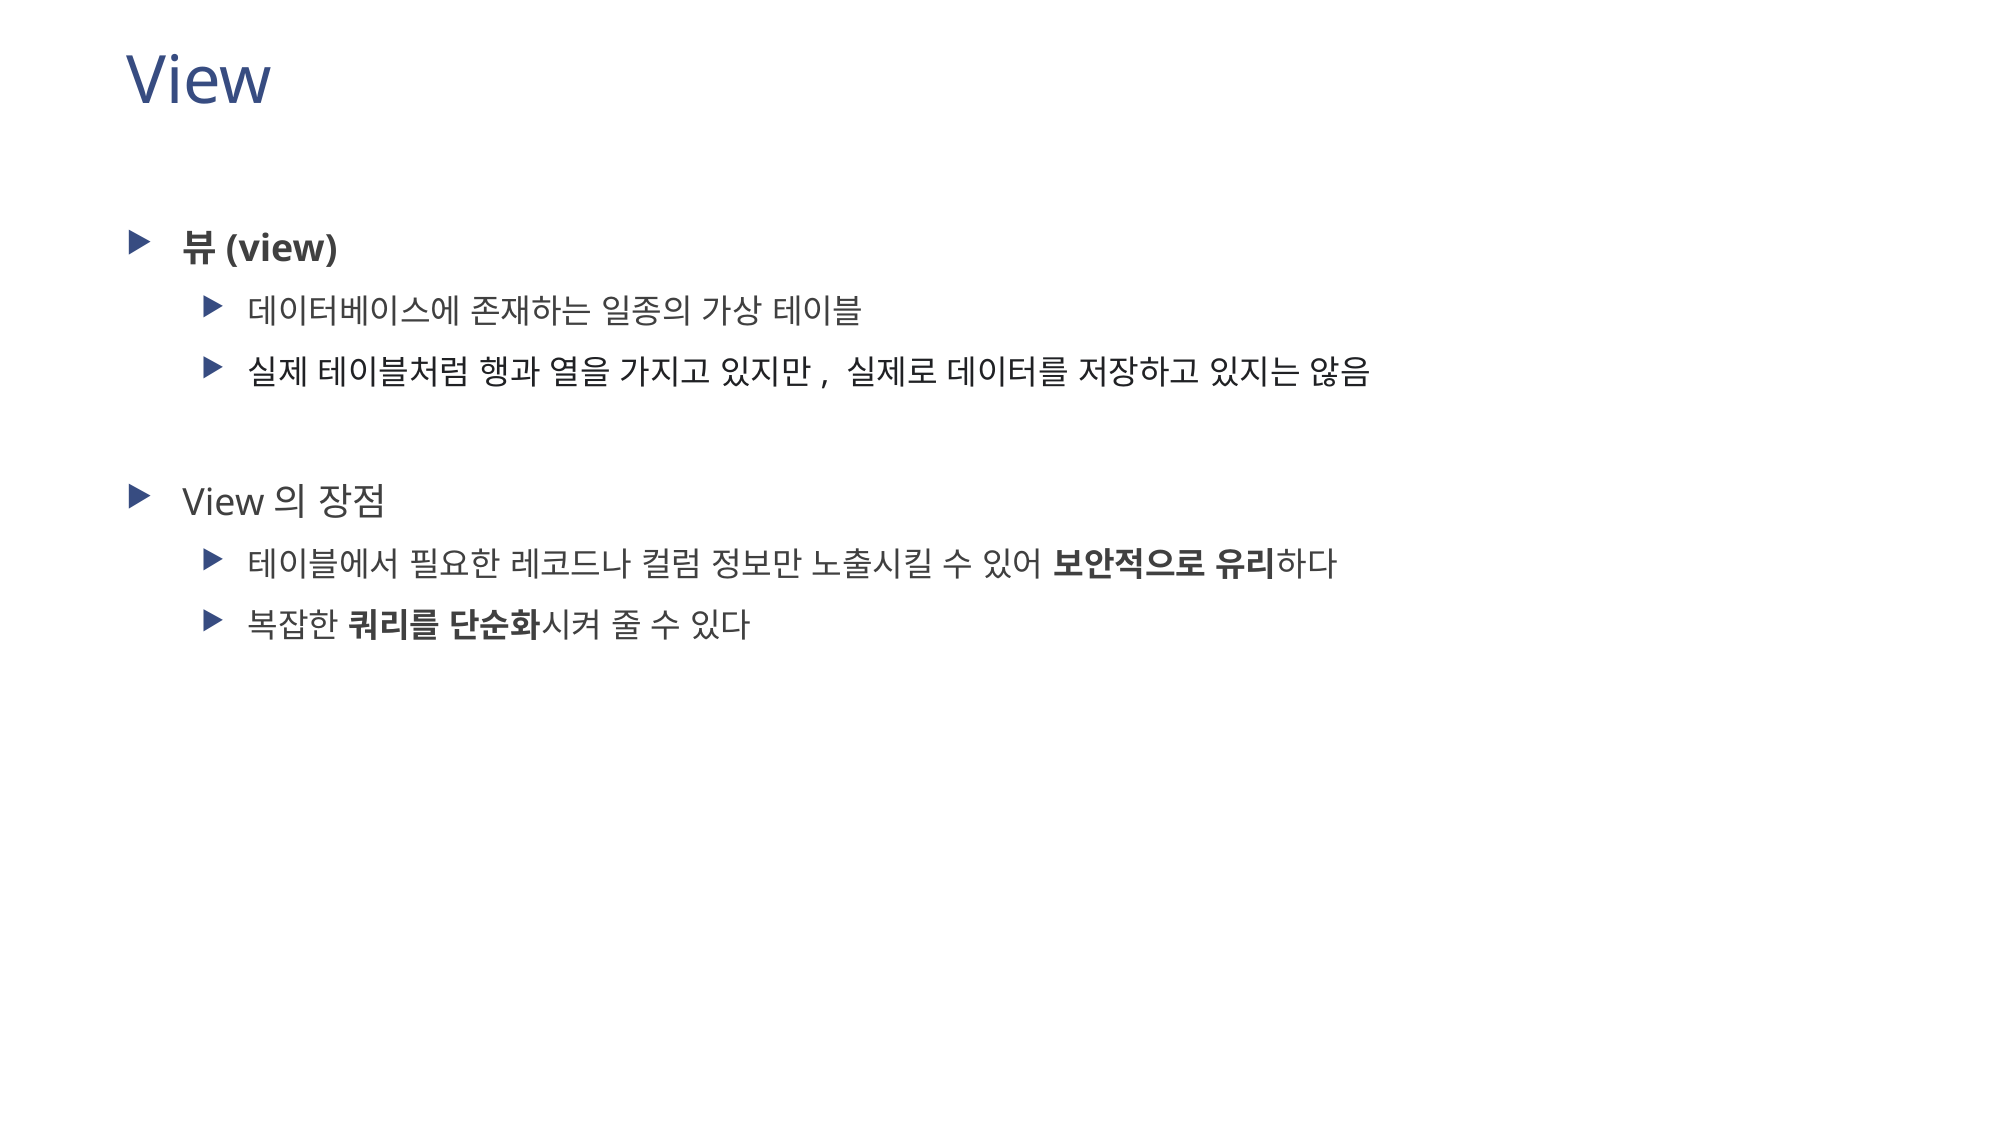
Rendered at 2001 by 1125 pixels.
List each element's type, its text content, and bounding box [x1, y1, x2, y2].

title View [111, 28, 1522, 216]
list 뷰(view) 데이터베이스에 존재하는 일종의 가상 테이블 실제 테이블처럼 행과 열을 가지고 있지만, 실제로 데이터를 저장하고 있지는 않음 View의 장점 테이블에서 필요한 레코드나 컬럼 정보만 노출시킬 수 있어 보안적으로 유리하다 복잡한 쿼리를 단순화시켜 줄 수 있다 [111, 216, 1522, 1125]
